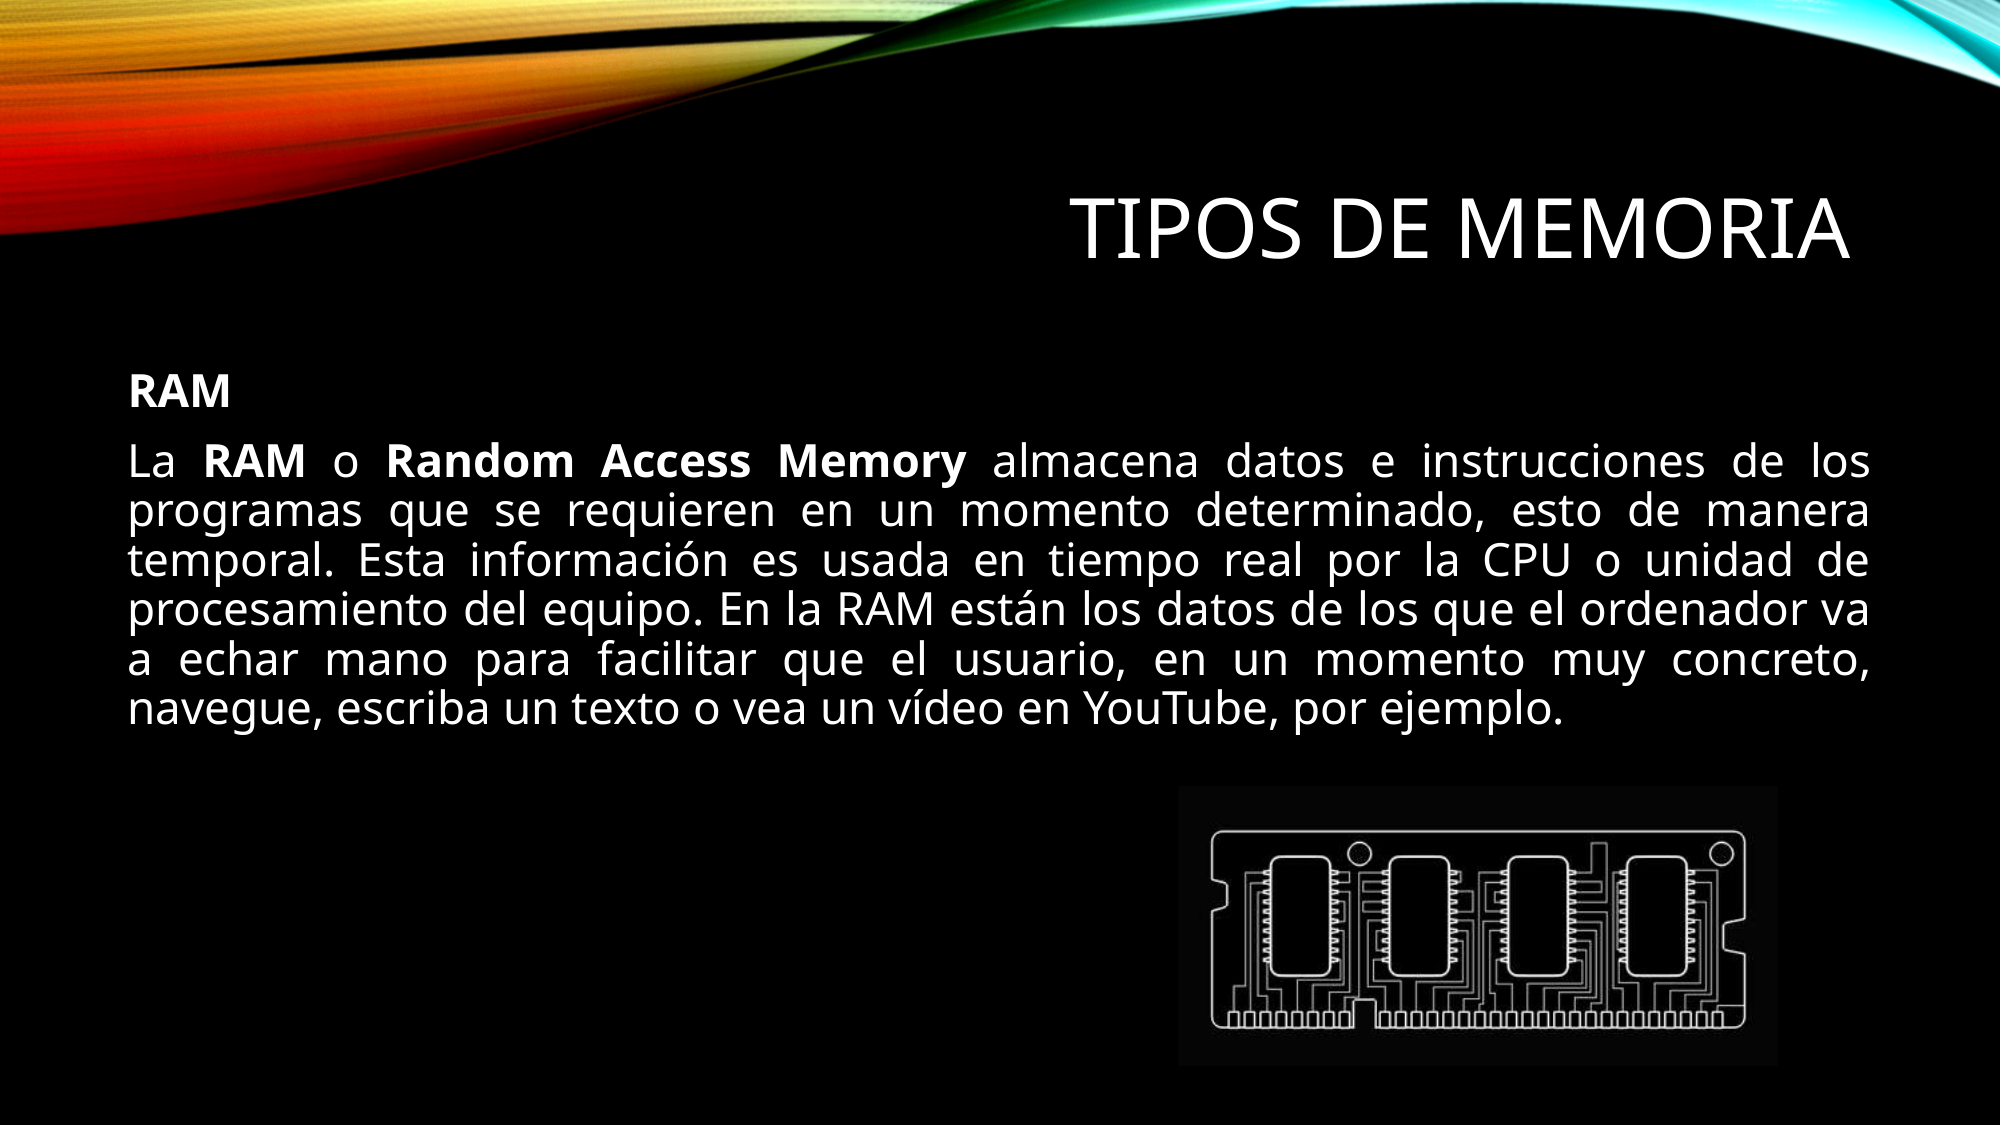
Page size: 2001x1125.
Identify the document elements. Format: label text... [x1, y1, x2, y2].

picture [0, 0, 2000, 237]
list RAM La RAM o Random Access Memory almacena datos e instrucciones de los programas que se requieren en un momento determinado, esto de manera temporal. Esta información es usada en tiempo real por la CPU o unidad de procesamiento del equipo. En la RAM están los datos de los que el ordenador va a echar mano para facilitar que el usuario, en un momento muy concreto, navegue, escriba un texto o vea un vídeo en YouTube, por ejemplo. [112, 360, 1888, 1021]
title Tipos de memoria [474, 125, 1888, 338]
picture [1177, 786, 1779, 1066]
